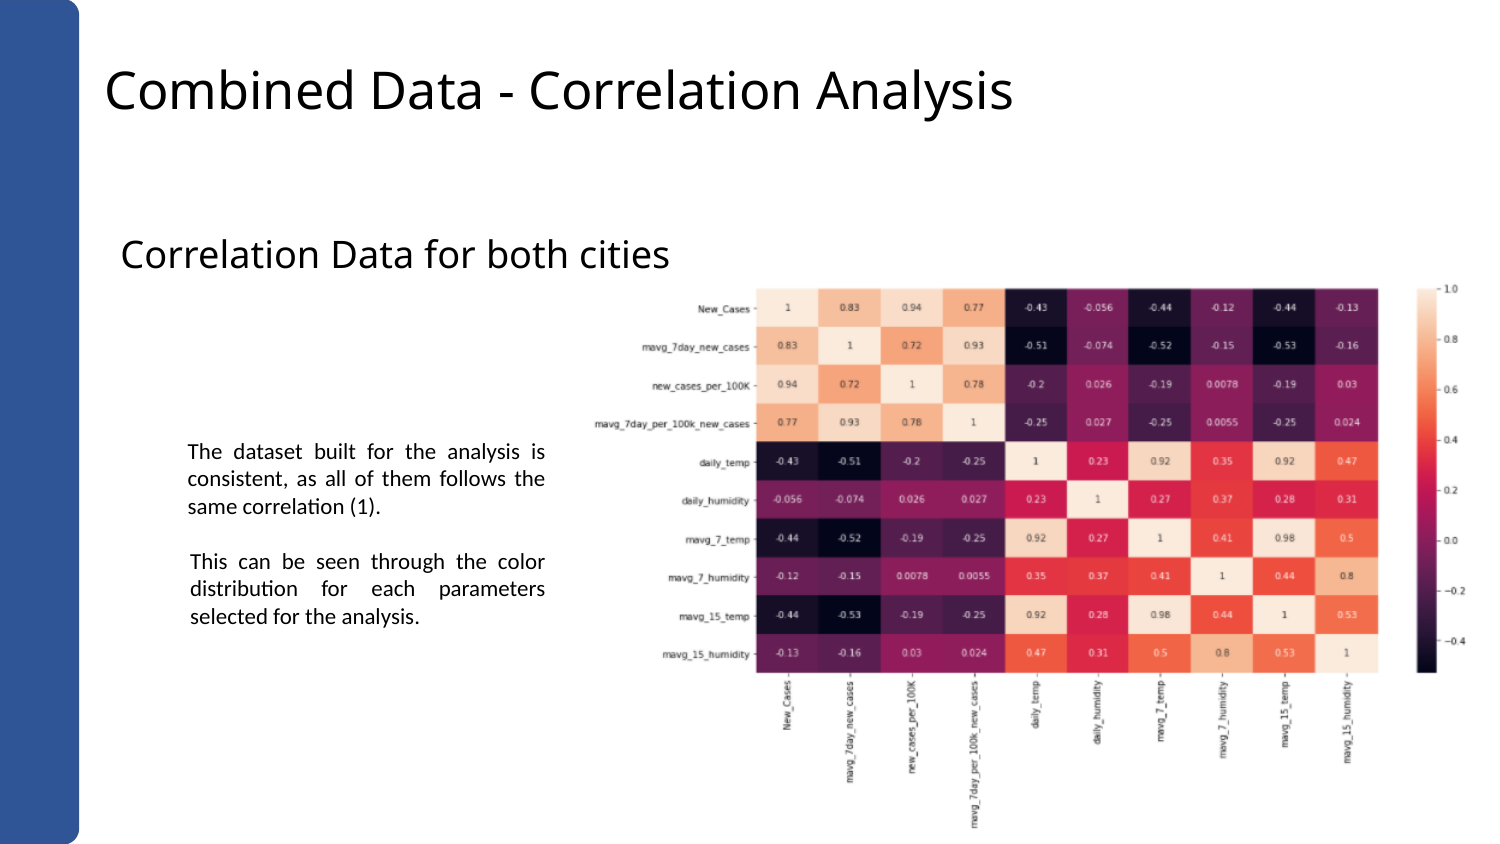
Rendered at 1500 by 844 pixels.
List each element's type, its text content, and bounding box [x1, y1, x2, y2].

title Correlation Data for both cities [105, 221, 916, 315]
title Combined Data - Correlation Analysis [89, 49, 1488, 144]
picture [587, 280, 1472, 844]
text_box The dataset built for the analysis is consistent, as all of them follows the same correlation (1). This can be seen through the color distribution for each parameters selected for the analysis. [146, 421, 561, 644]
